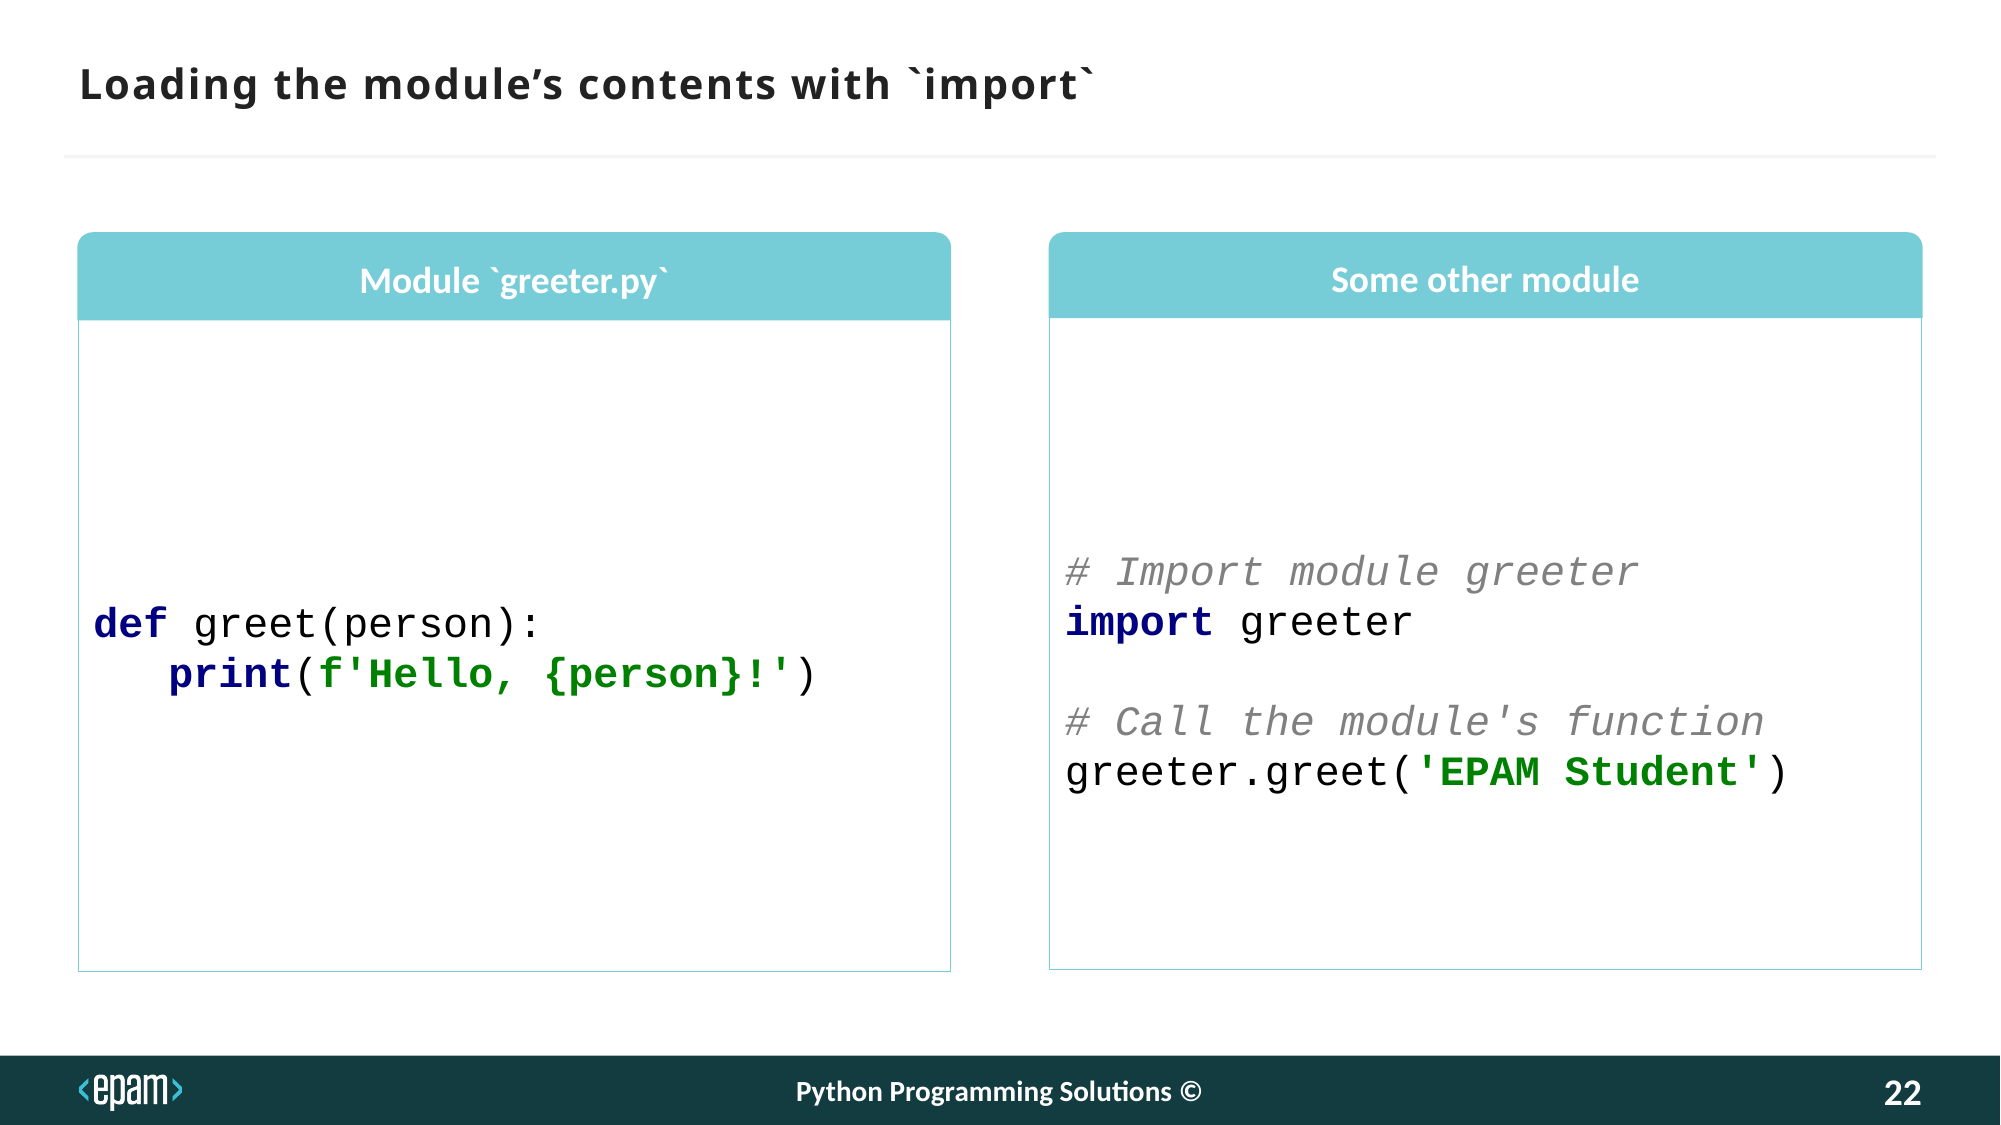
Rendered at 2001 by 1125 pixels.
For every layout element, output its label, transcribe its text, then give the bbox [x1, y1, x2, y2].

title Loading the module’s contents with `import` [78, 50, 1922, 116]
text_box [1049, 233, 1922, 970]
slide_number 22 [1821, 1056, 1922, 1125]
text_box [78, 233, 951, 972]
text_box Python Programming Solutions © [525, 1055, 1475, 1124]
